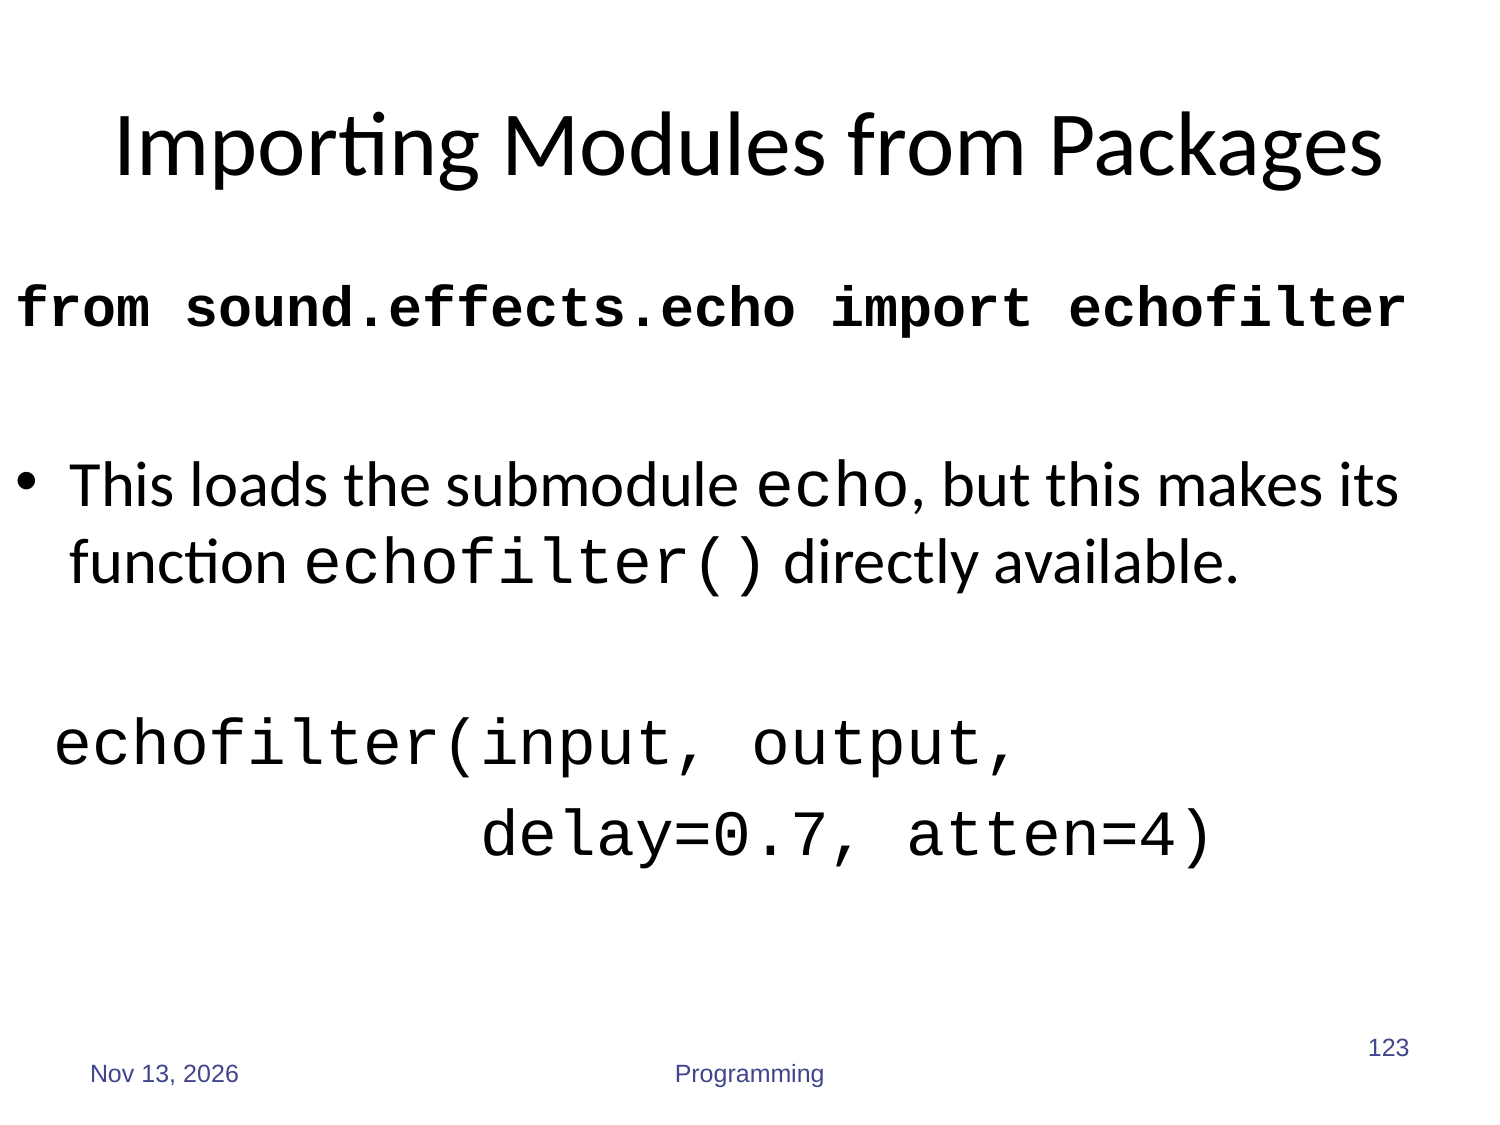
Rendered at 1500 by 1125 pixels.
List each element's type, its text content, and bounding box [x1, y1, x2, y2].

list from sound.effects.echo import echofilter This loads the submodule echo, but this makes its function echofilter() directly available. echofilter(input, output, delay=0.7, atten=4) [0, 262, 1463, 1005]
title Importing Modules from Packages [75, 45, 1425, 233]
footer Programming [512, 1042, 988, 1103]
slide_number 123 [1074, 1016, 1425, 1077]
slide_number Aug-23 [75, 1042, 425, 1103]
